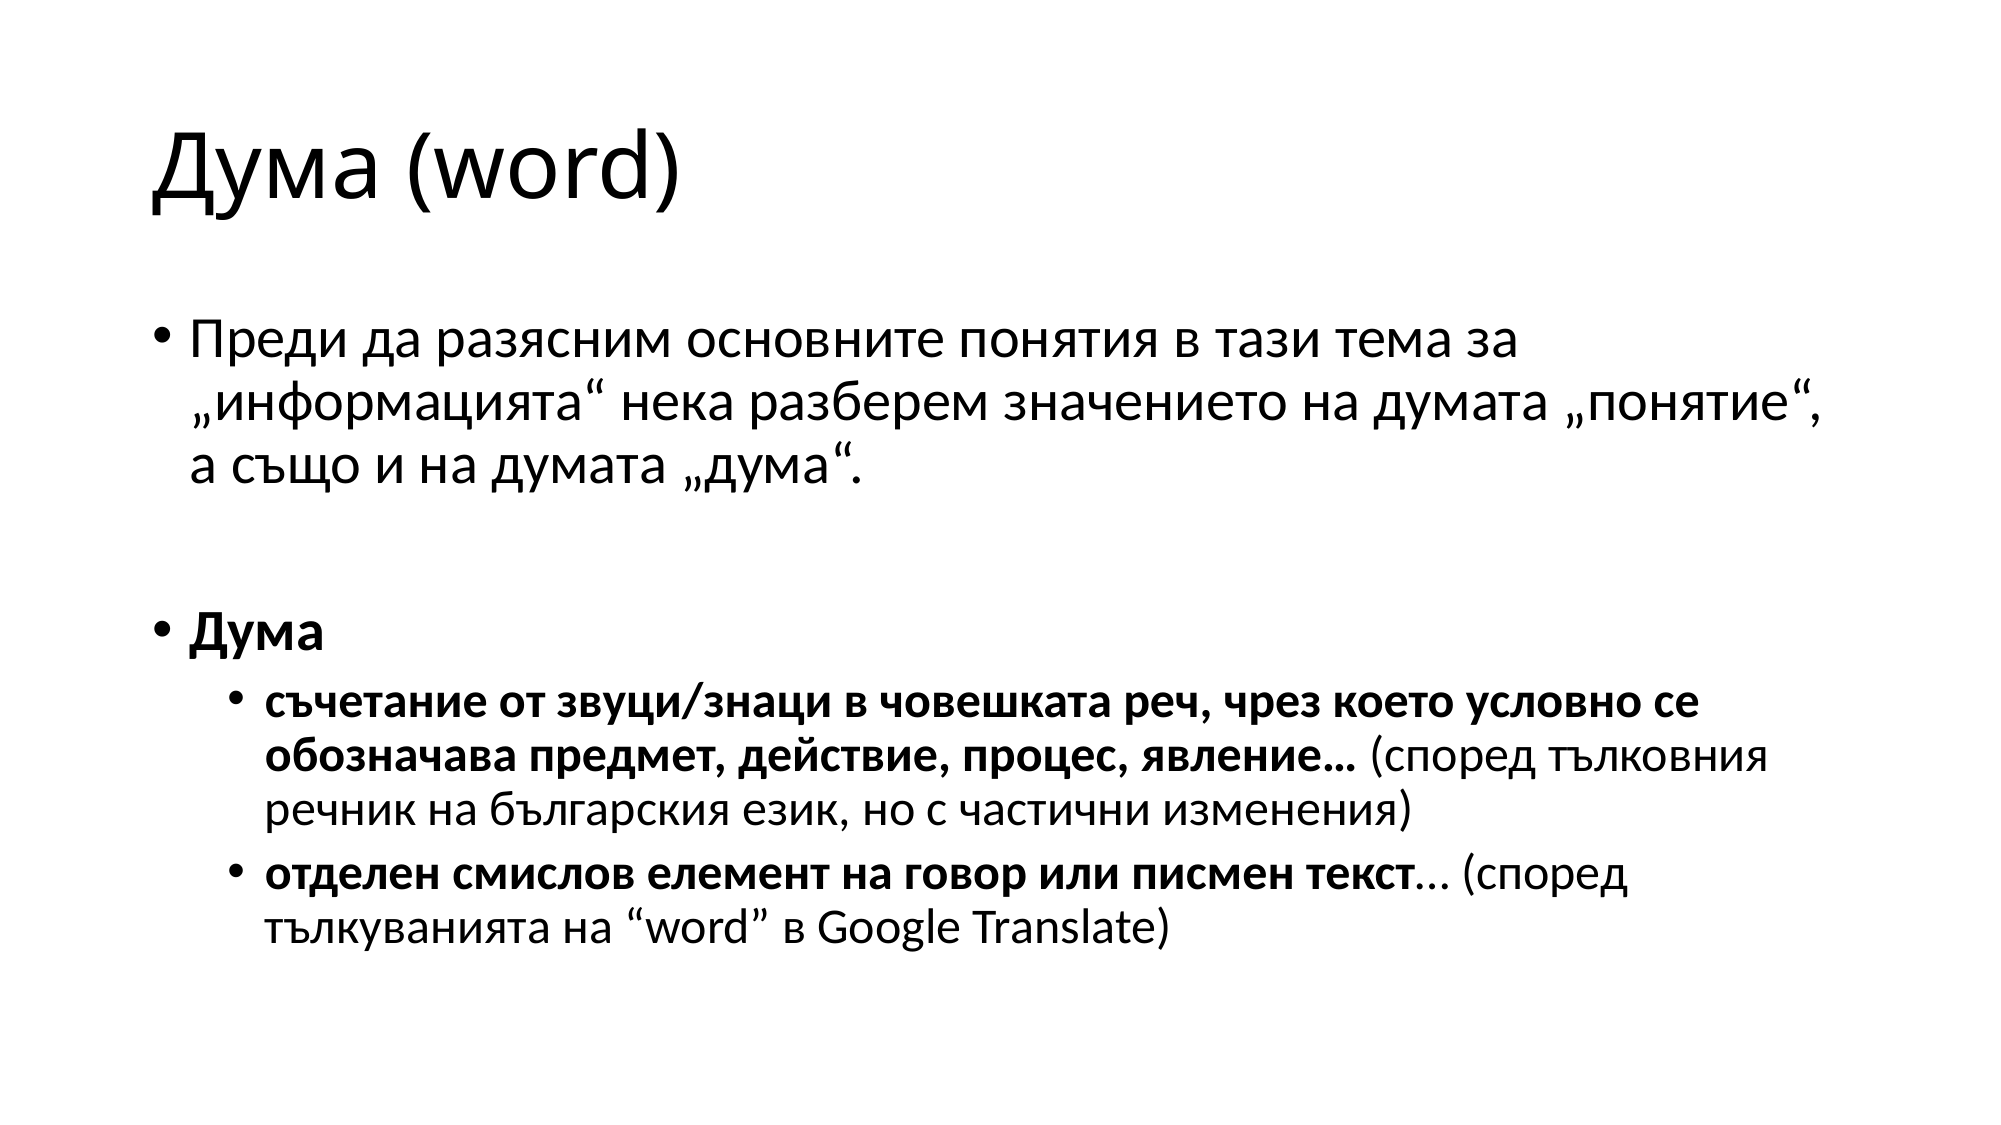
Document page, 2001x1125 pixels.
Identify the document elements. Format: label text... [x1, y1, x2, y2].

list Преди да разясним основните понятия в тази тема за „информацията“ нека разберем значението на думата „понятие“, а също и на думата „дума“. Дума съчетание от звуци/знаци в човешката реч, чрез което условно се обозначава предмет, действие, процес, явление… (според тълковния речник на българския език, но с частични изменения) отделен смислов елемент на говор или писмен текст… (според тълкуванията на “word” в Google Translate) [137, 299, 1863, 1014]
title Дума (word) [137, 59, 1863, 278]
